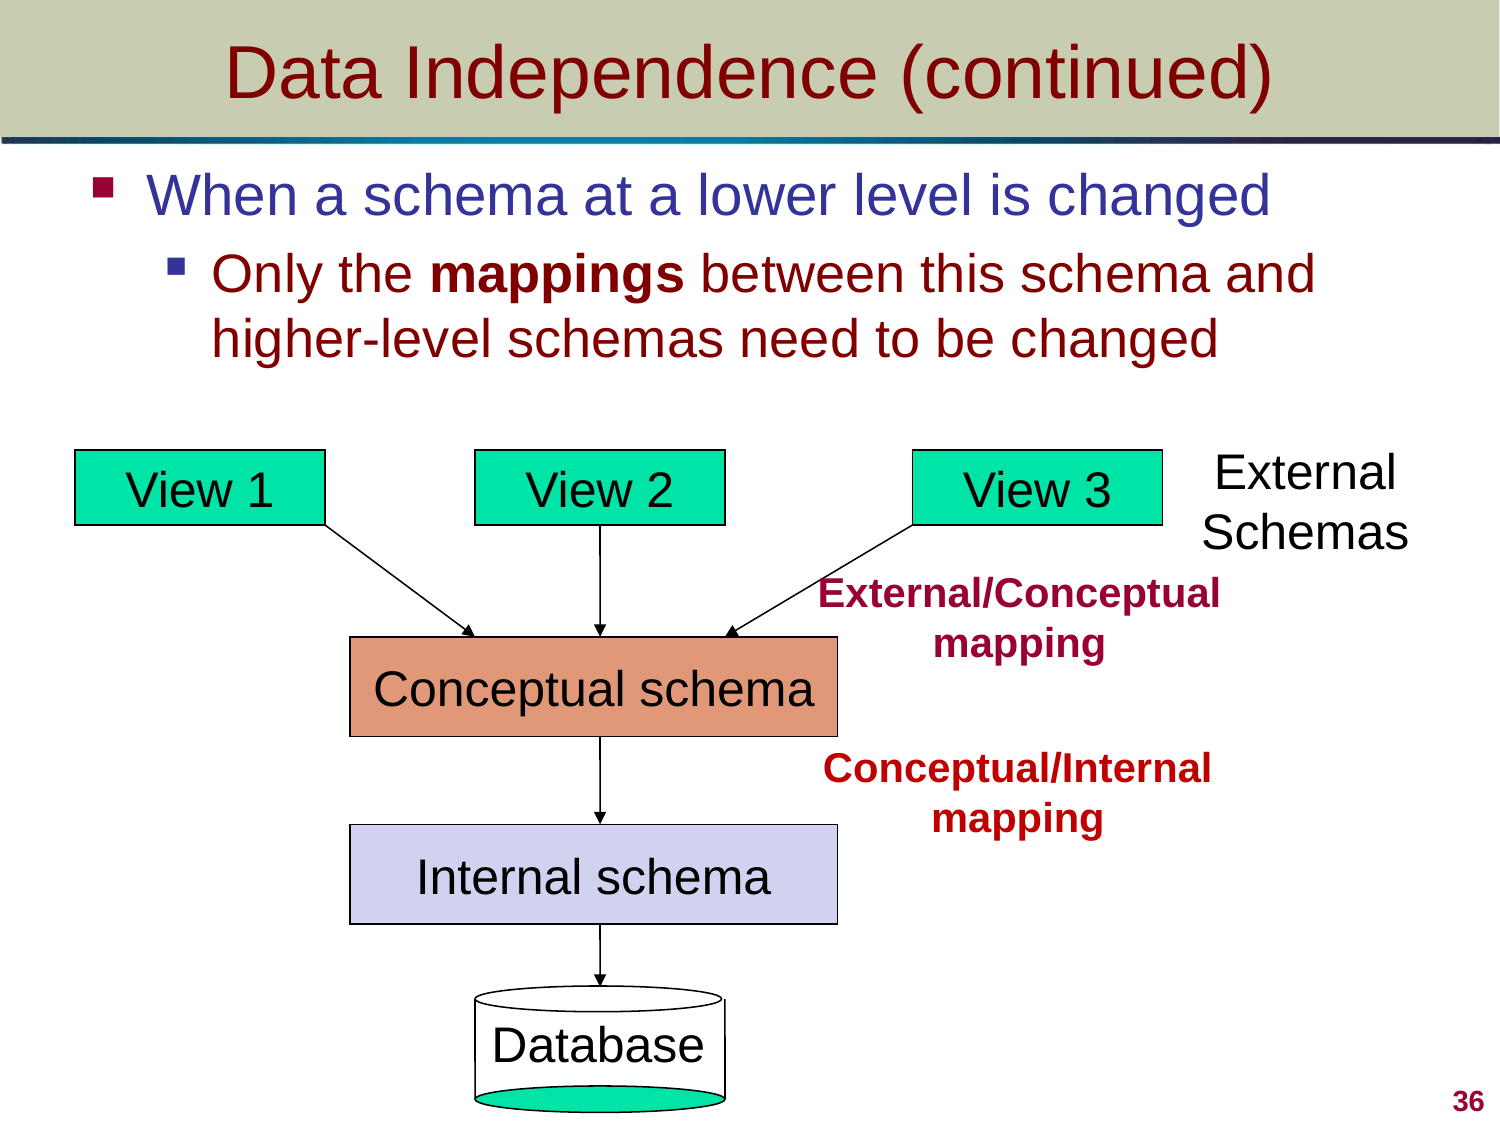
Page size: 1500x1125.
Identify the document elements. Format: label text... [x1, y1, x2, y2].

text_box [593, 524, 607, 637]
text_box External Schemas [1186, 431, 1425, 567]
text_box Database [476, 1004, 721, 1080]
text_box [593, 924, 607, 987]
text_box External/Conceptual mapping [802, 558, 1237, 674]
text_box [474, 985, 722, 1004]
text_box [724, 590, 802, 637]
text_box View 1 [75, 449, 325, 525]
text_box Conceptual schema [350, 636, 838, 737]
text_box Conceptual/Internal mapping [808, 733, 1228, 849]
text_box View 2 [474, 449, 725, 525]
text_box [593, 736, 607, 825]
slide_number 36 [1187, 1049, 1500, 1125]
text_box View 3 [912, 449, 1163, 525]
text_box Internal schema [350, 824, 838, 925]
list When a schema at a lower level is changed Only the mappings between this schema and higher-level schemas need to be changed [75, 149, 1461, 412]
picture [0, 138, 1500, 145]
title Data Independence (continued) [0, 0, 1500, 138]
text_box [324, 524, 475, 637]
text_box [474, 1085, 725, 1113]
